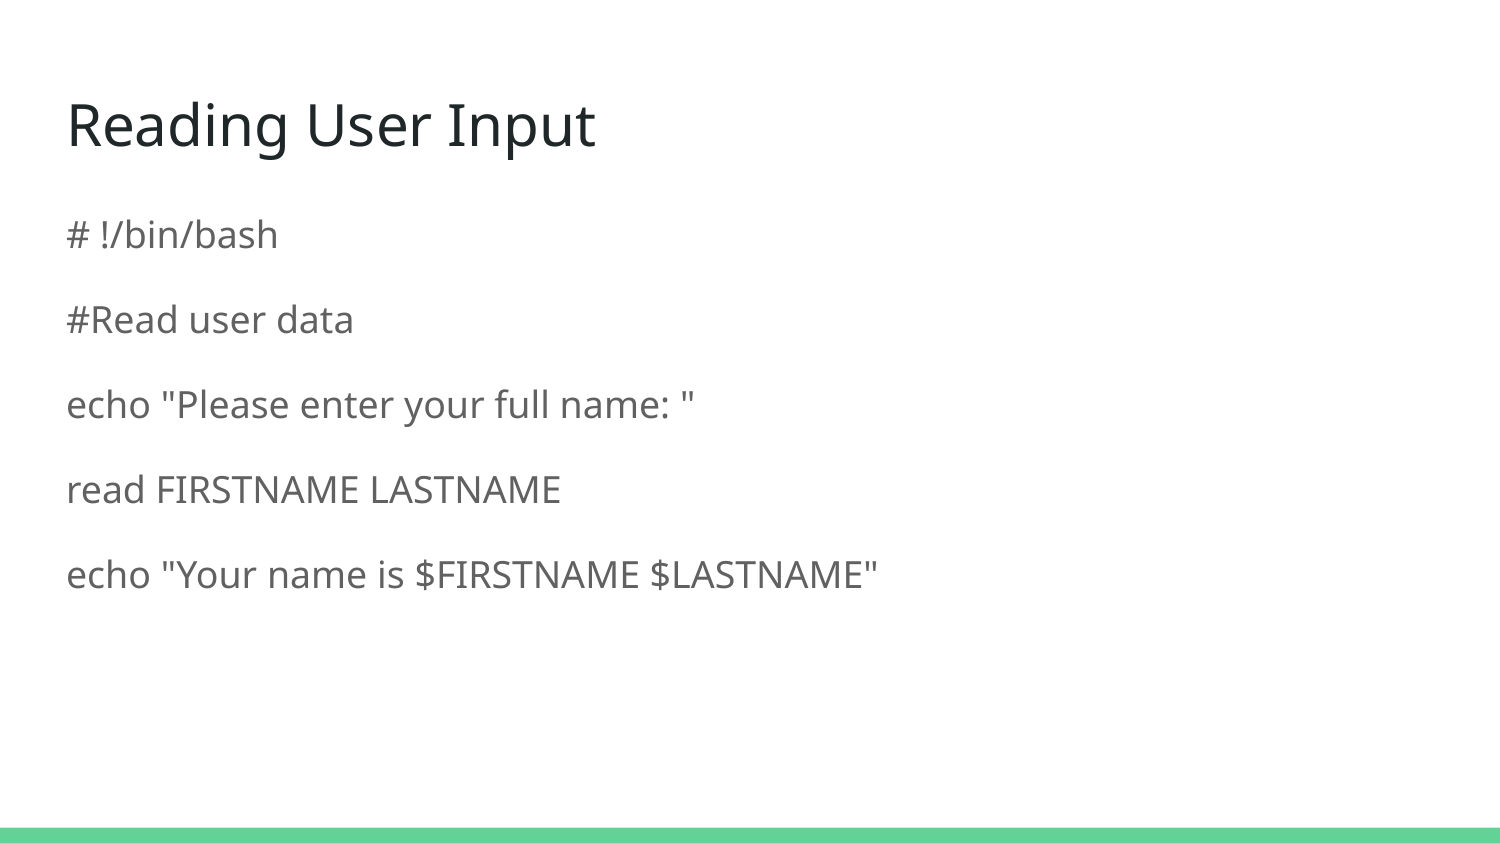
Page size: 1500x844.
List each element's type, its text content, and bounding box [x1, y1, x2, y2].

title Reading User Input [51, 72, 1449, 167]
list # !/bin/bash #Read user data echo "Please enter your full name: " read FIRSTNAME LASTNAME echo "Your name is $FIRSTNAME $LASTNAME" [51, 189, 1449, 750]
